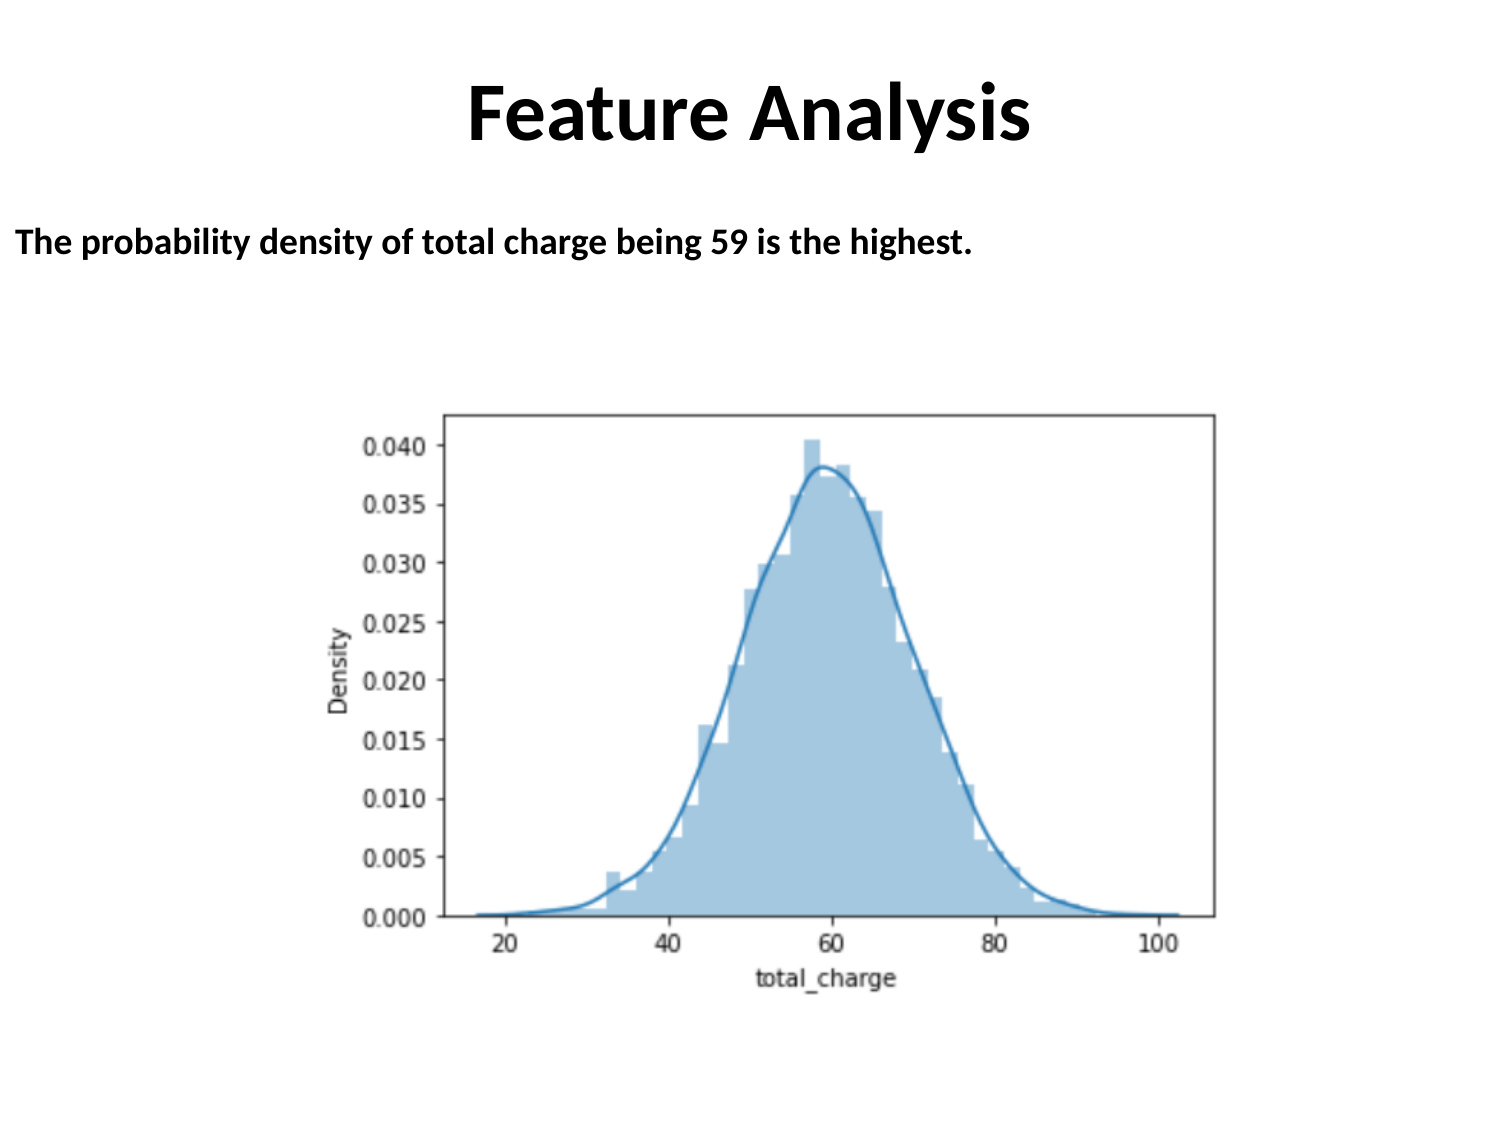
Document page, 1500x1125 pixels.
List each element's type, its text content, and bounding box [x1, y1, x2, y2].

title The probability density of total charge being 59 is the highest. [0, 187, 1500, 338]
picture [299, 387, 1258, 1013]
text_box Feature Analysis [0, 50, 1500, 165]
